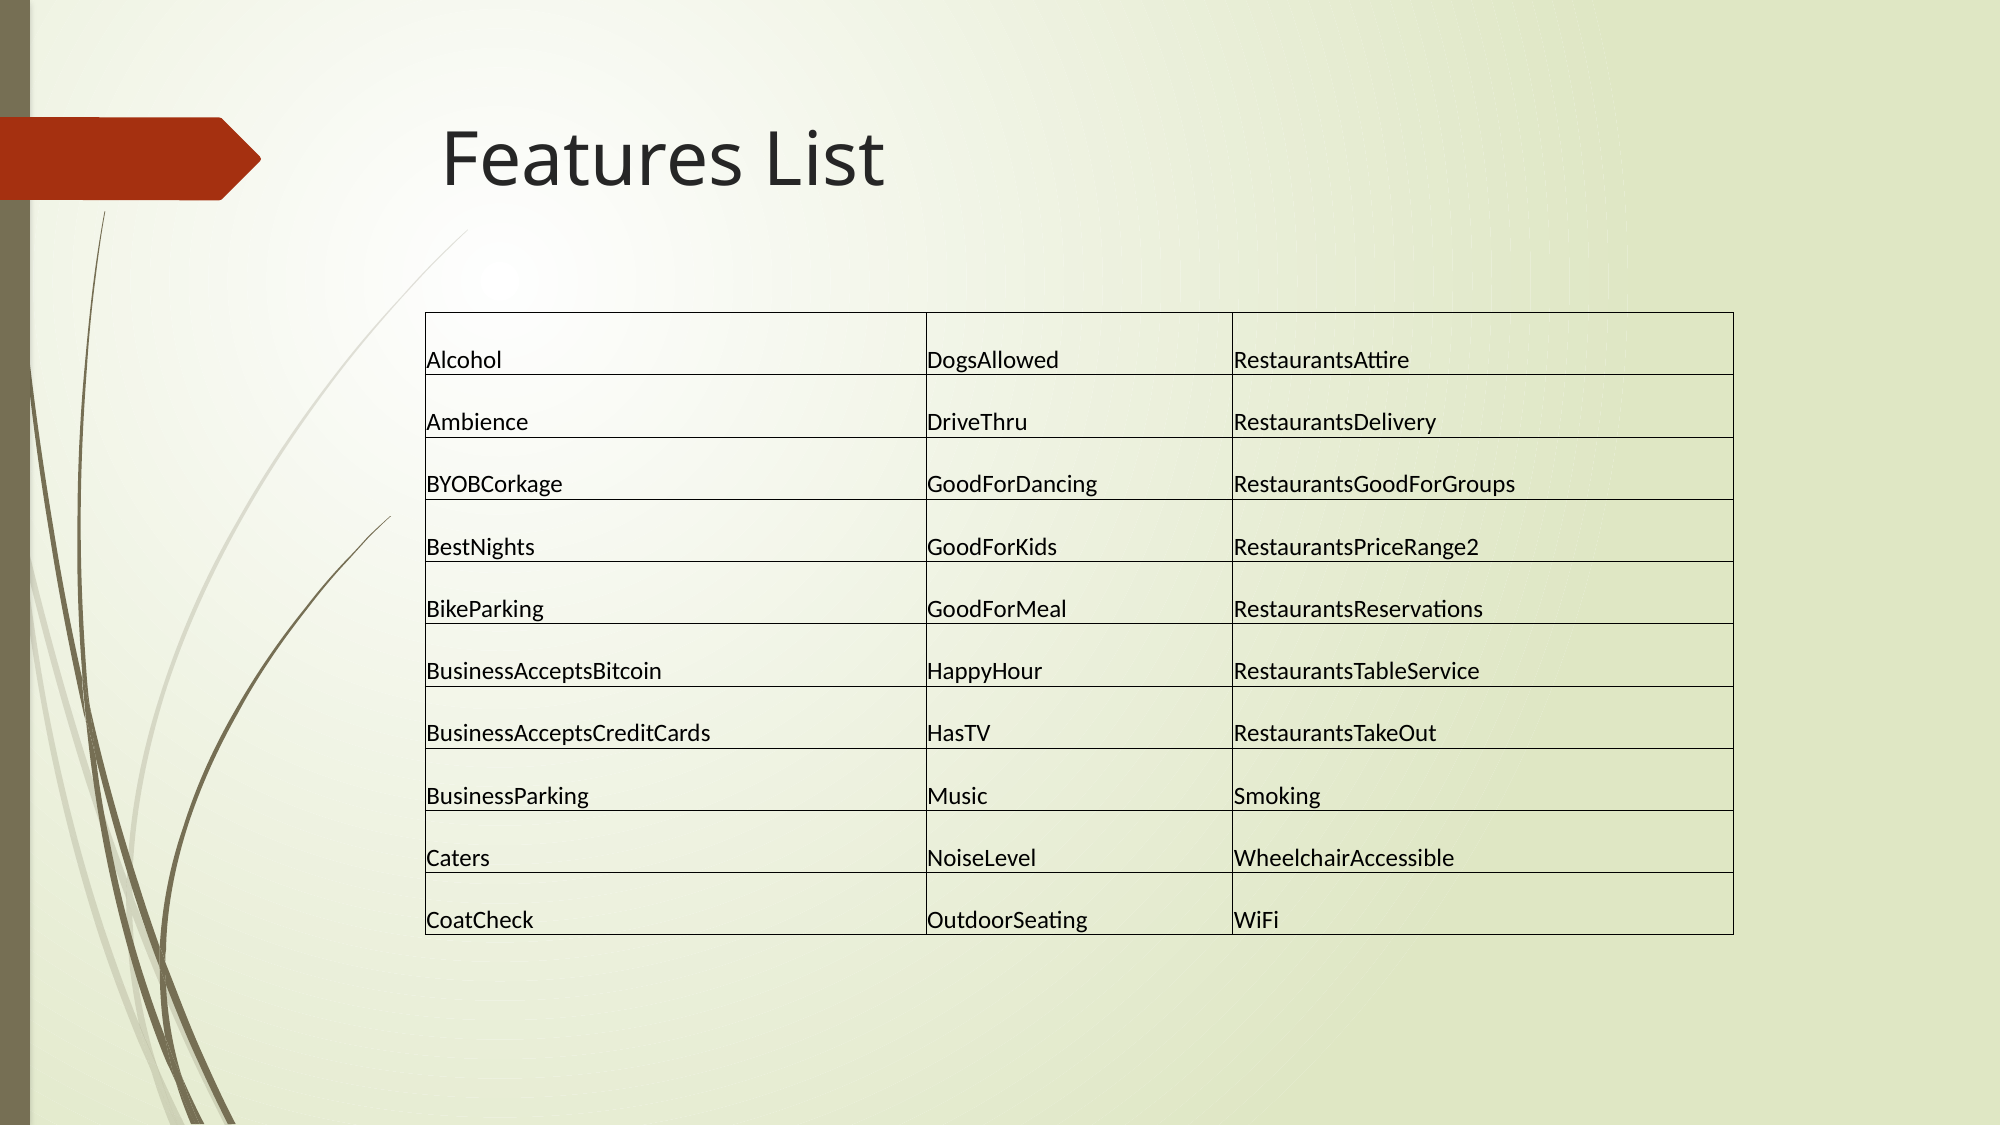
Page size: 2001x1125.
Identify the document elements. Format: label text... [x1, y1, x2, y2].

table_header DogsAllowed [927, 313, 1232, 374]
table_header Alcohol [426, 313, 926, 374]
table_cell BestNights [426, 500, 926, 561]
table_cell HappyHour [927, 624, 1232, 686]
table_cell NoiseLevel [927, 811, 1232, 872]
table_cell BusinessParking [426, 749, 926, 810]
table_cell DriveThru [927, 375, 1232, 437]
table_cell Ambience [426, 375, 926, 437]
table_cell GoodForDancing [927, 438, 1232, 499]
table_cell BikeParking [426, 562, 926, 623]
table_cell RestaurantsReservations [1233, 562, 1733, 623]
table_cell WheelchairAccessible [1233, 811, 1733, 872]
table_cell BYOBCorkage [426, 438, 926, 499]
table_cell RestaurantsPriceRange2 [1233, 500, 1733, 561]
table_cell BusinessAcceptsBitcoin [426, 624, 926, 686]
table_cell RestaurantsGoodForGroups [1233, 438, 1733, 499]
table_cell Caters [426, 811, 926, 872]
table_cell BusinessAcceptsCreditCards [426, 687, 926, 748]
table_cell HasTV [927, 687, 1232, 748]
table_cell OutdoorSeating [927, 873, 1232, 934]
table_cell RestaurantsTakeOut [1233, 687, 1733, 748]
table_cell CoatCheck [426, 873, 926, 934]
table_cell RestaurantsDelivery [1233, 375, 1733, 437]
table_cell Smoking [1233, 749, 1733, 810]
table_cell GoodForKids [927, 500, 1232, 561]
title Features List [425, 102, 1888, 313]
table_cell GoodForMeal [927, 562, 1232, 623]
table_cell WiFi [1233, 873, 1733, 934]
table_header RestaurantsAttire [1233, 313, 1733, 374]
table_cell Music [927, 749, 1232, 810]
table_cell RestaurantsTableService [1233, 624, 1733, 686]
